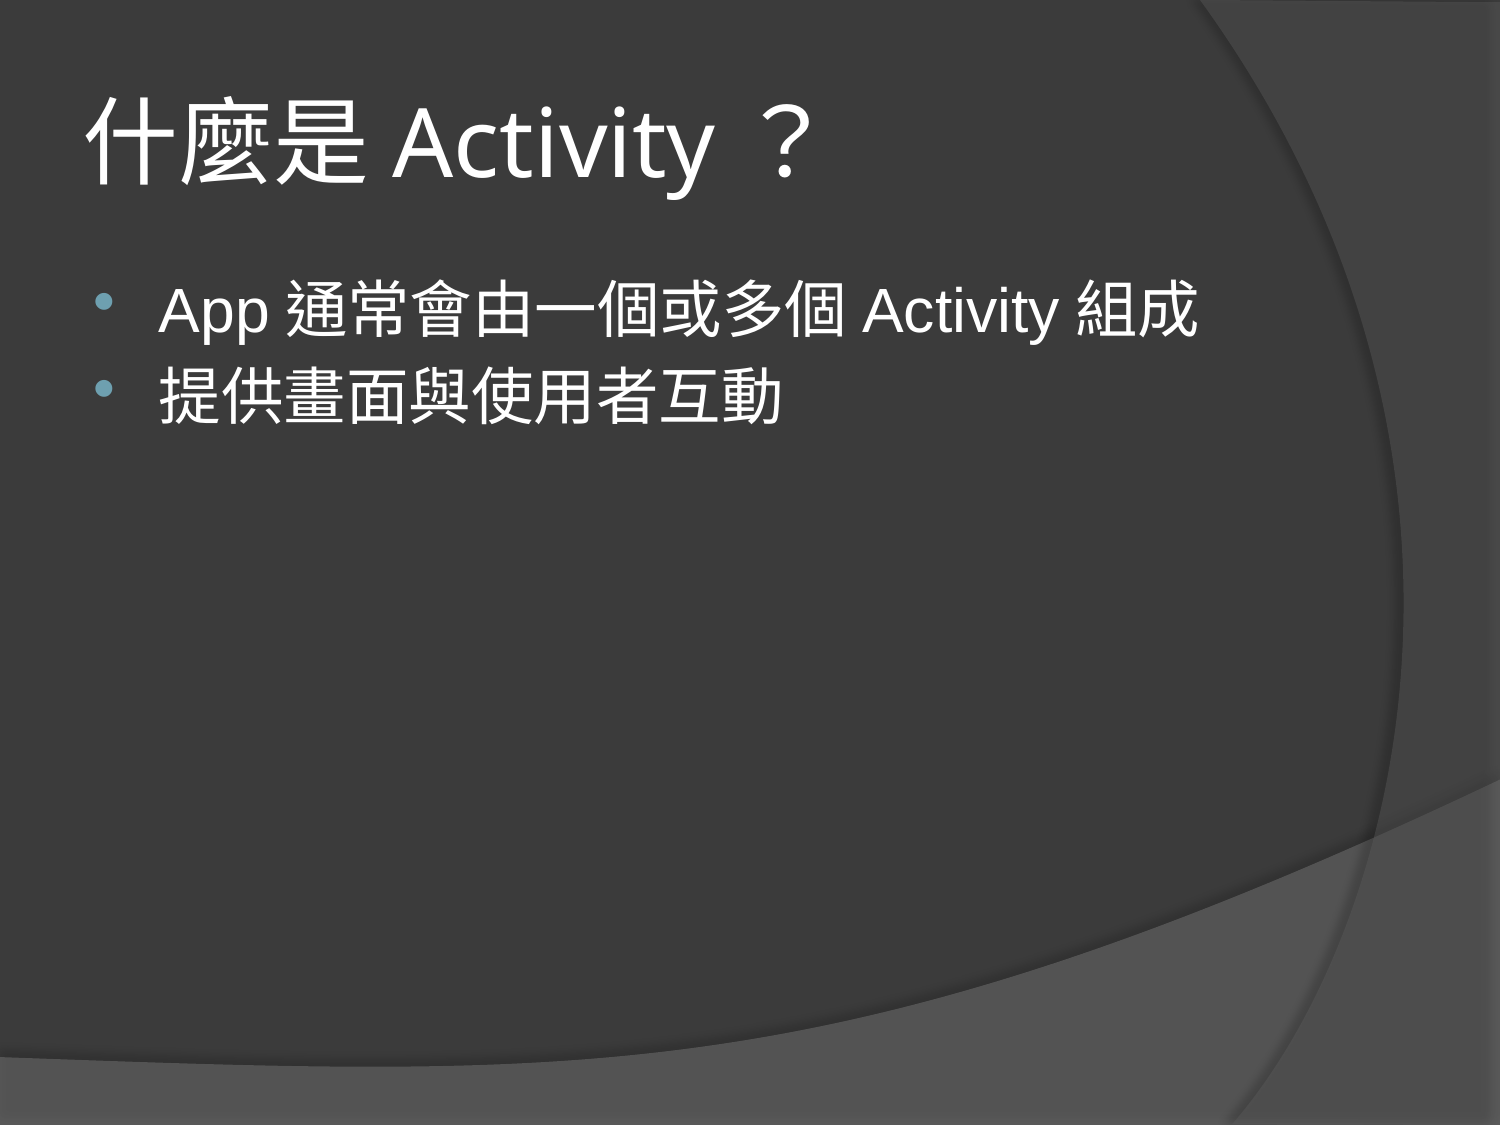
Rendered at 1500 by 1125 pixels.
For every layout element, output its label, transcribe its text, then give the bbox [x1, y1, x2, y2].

list App通常會由一個或多個Activity組成 提供畫面與使用者互動 [75, 262, 1300, 1005]
title 什麼是Activity？ [75, 45, 1300, 233]
